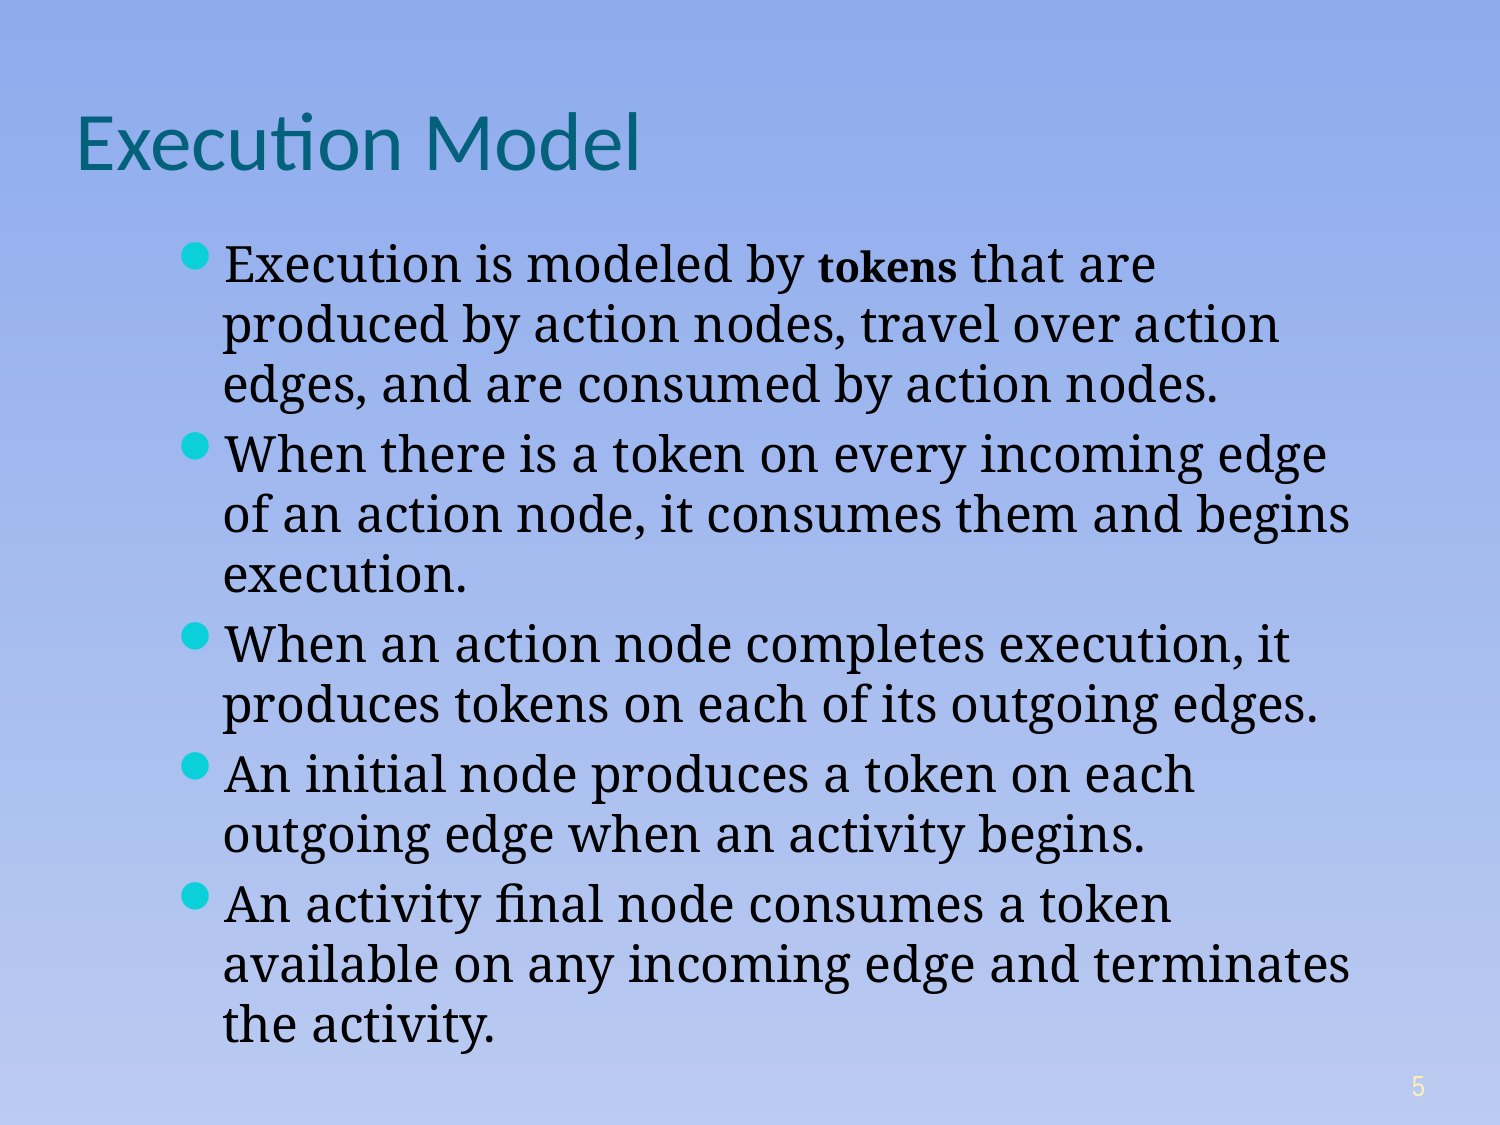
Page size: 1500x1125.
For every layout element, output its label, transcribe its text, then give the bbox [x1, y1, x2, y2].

title Execution Model [75, 0, 1426, 188]
list Execution is modeled by tokens that are produced by action nodes, travel over action edges, and are consumed by action nodes. When there is a token on every incoming edge of an action node, it consumes them and begins execution. When an action node completes execution, it produces tokens on each of its outgoing edges. An initial node produces a token on each outgoing edge when an activity begins. An activity final node consumes a token available on any incoming edge and terminates the activity. [162, 224, 1388, 1013]
slide_number 5 [1299, 1042, 1425, 1103]
